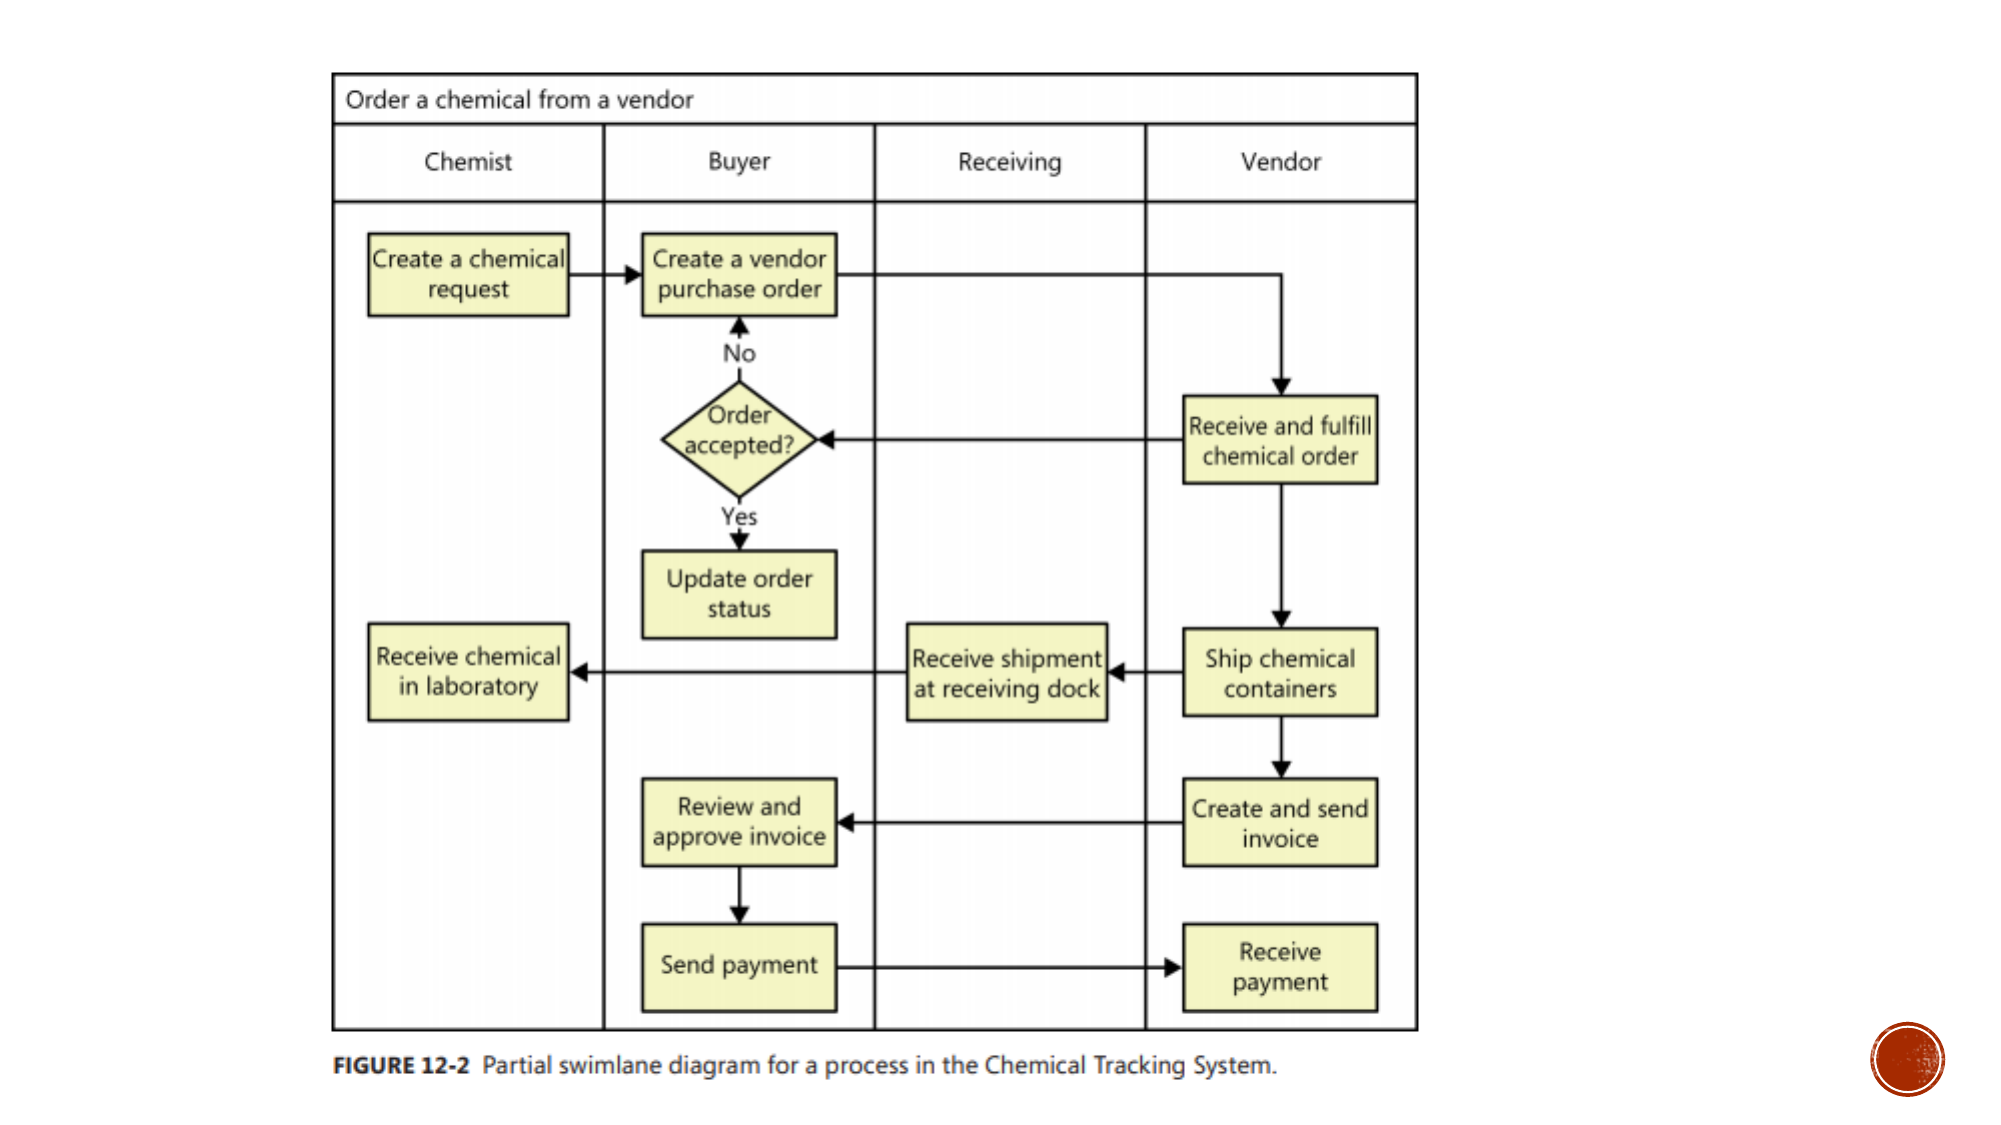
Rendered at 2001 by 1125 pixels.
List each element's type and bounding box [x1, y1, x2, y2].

picture [312, 45, 1447, 1092]
